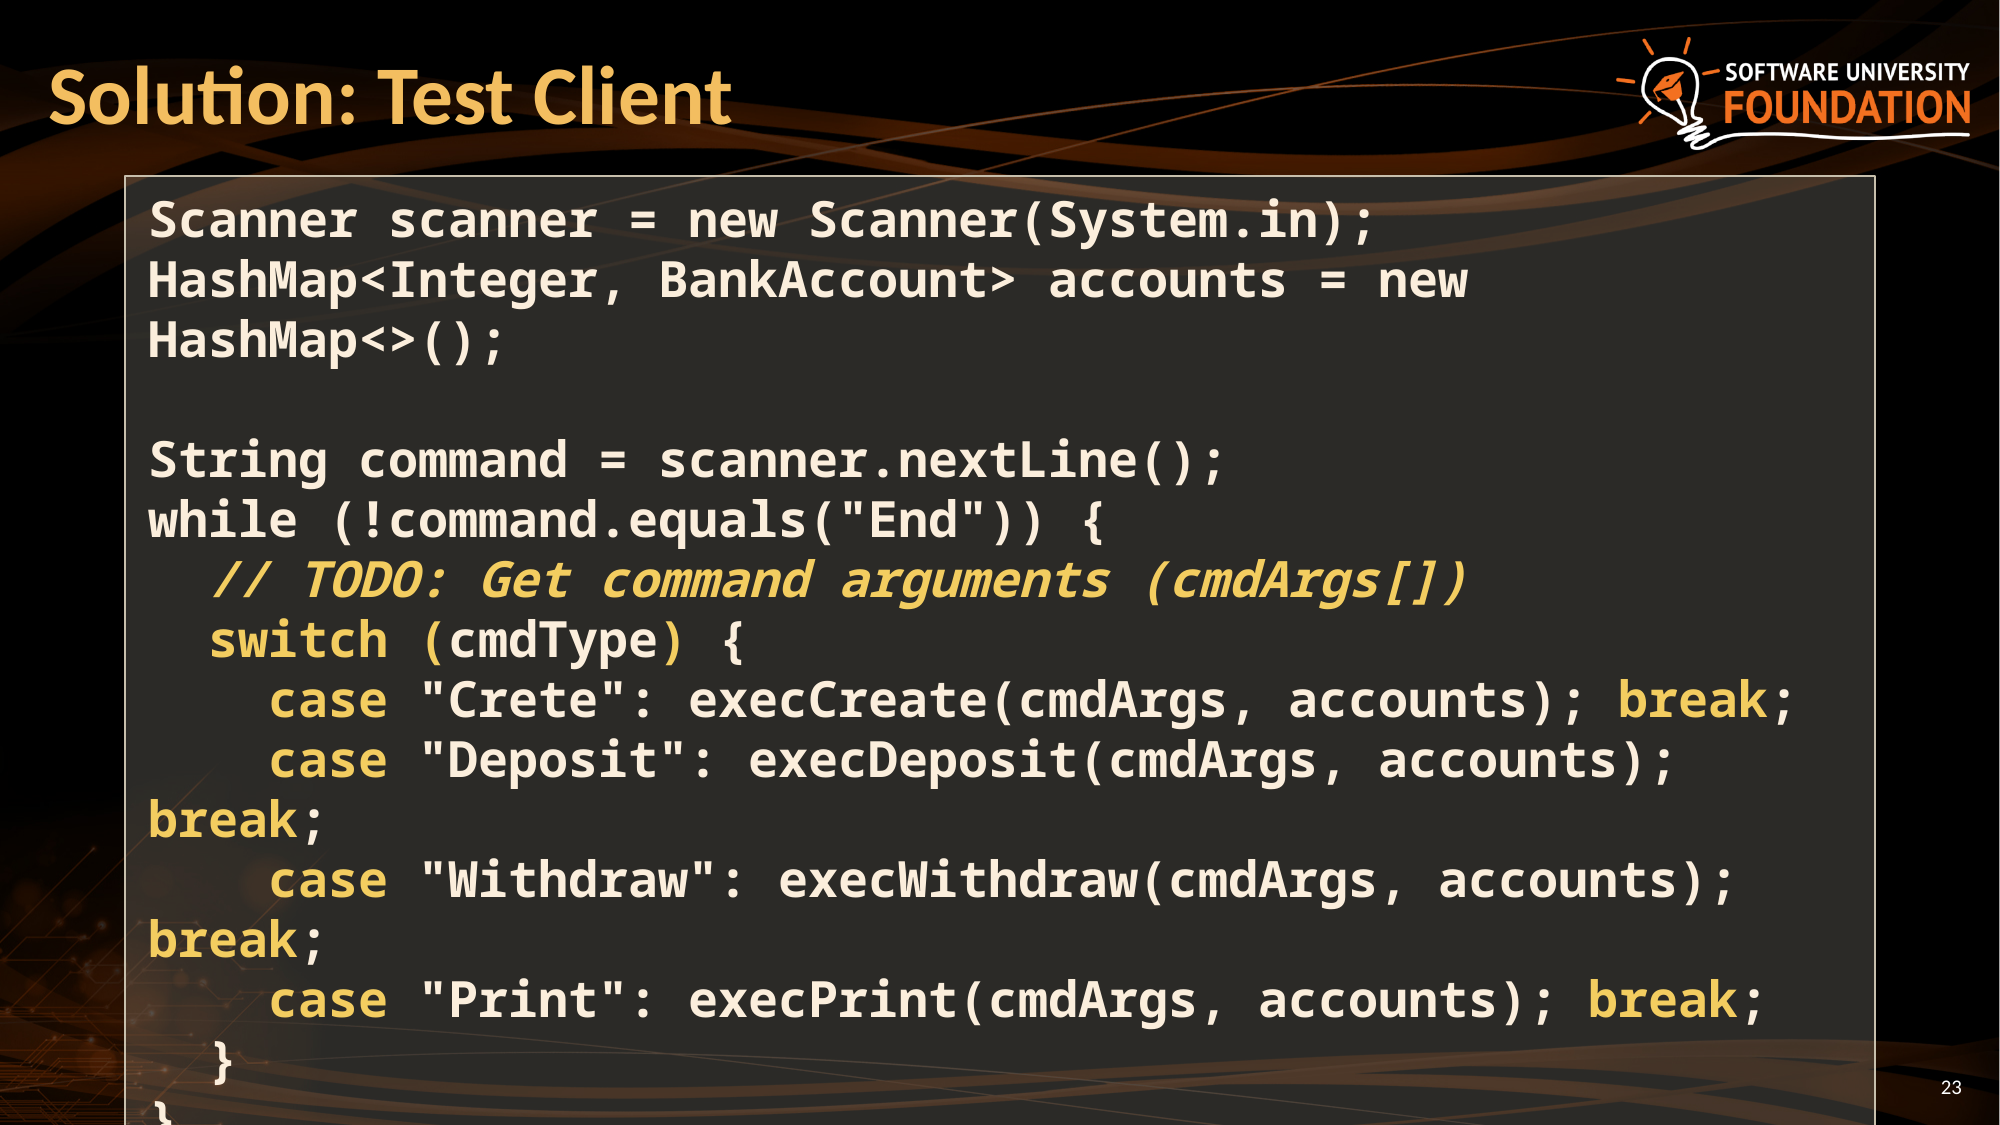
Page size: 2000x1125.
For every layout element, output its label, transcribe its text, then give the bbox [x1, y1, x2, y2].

text_box Scanner scanner = new Scanner(System.in); HashMap<Integer, BankAccount> accounts = new HashMap<>(); String command = scanner.nextLine(); while (!command.equals("End")) { // TODO: Get command arguments (cmdArgs[]) switch (cmdType) { case "Crete": execCreate(cmdArgs, accounts); break; case "Deposit": execDeposit(cmdArgs, accounts); break; case "Withdraw": execWithdraw(cmdArgs, accounts); break; case "Print": execPrint(cmdArgs, accounts); break; } } [124, 175, 1875, 1125]
slide_number 23 [1897, 1070, 1968, 1103]
picture [0, 0, 2000, 1125]
title Solution: Test Client [30, 6, 1602, 189]
